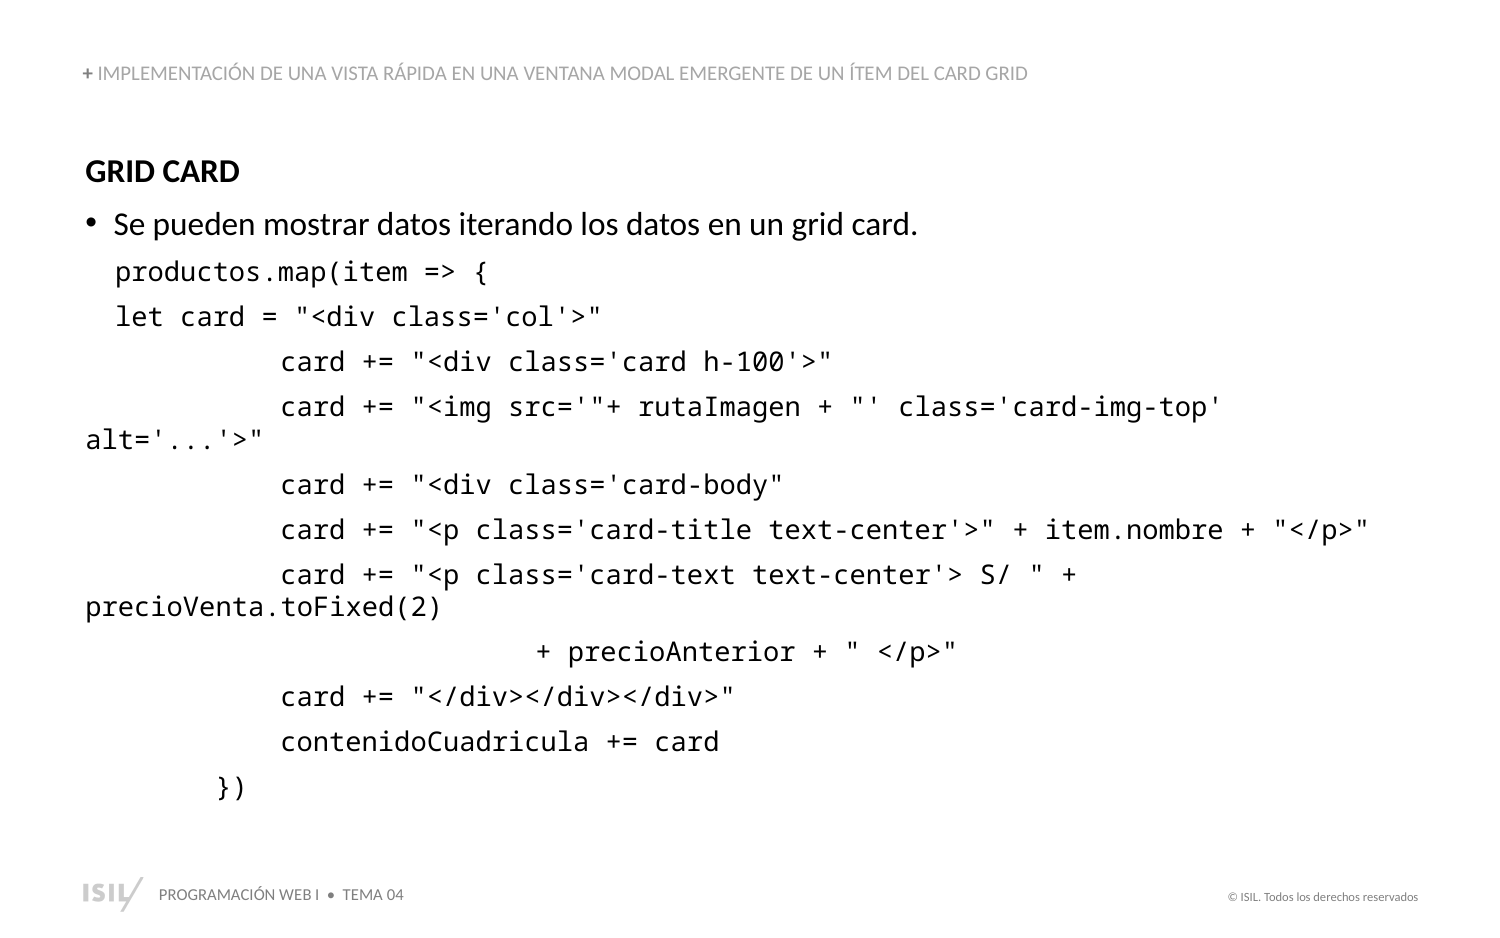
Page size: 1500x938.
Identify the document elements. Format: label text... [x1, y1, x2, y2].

text_box + IMPLEMENTACIÓN DE UNA VISTA RÁPIDA EN UNA VENTANA MODAL EMERGENTE DE UN ÍTEM DEL CARD GRID [82, 61, 1424, 85]
text_box GRID CARD Se pueden mostrar datos iterando los datos en un grid card. productos.map(item => { let card = "<div class='col'>" card += "<div class='card h-100'>" card += "<img src='"+ rutaImagen + "' class='card-img-top' alt='...'>" card += "<div class='card-body" card += "<p class='card-title text-center'>" + item.nombre + "</p>" card += "<p class='card-text text-center'> S/ " + precioVenta.toFixed(2) + precioAnterior + " </p>" card += "</div></div></div>" contenidoCuadricula += card }) [85, 149, 1415, 802]
